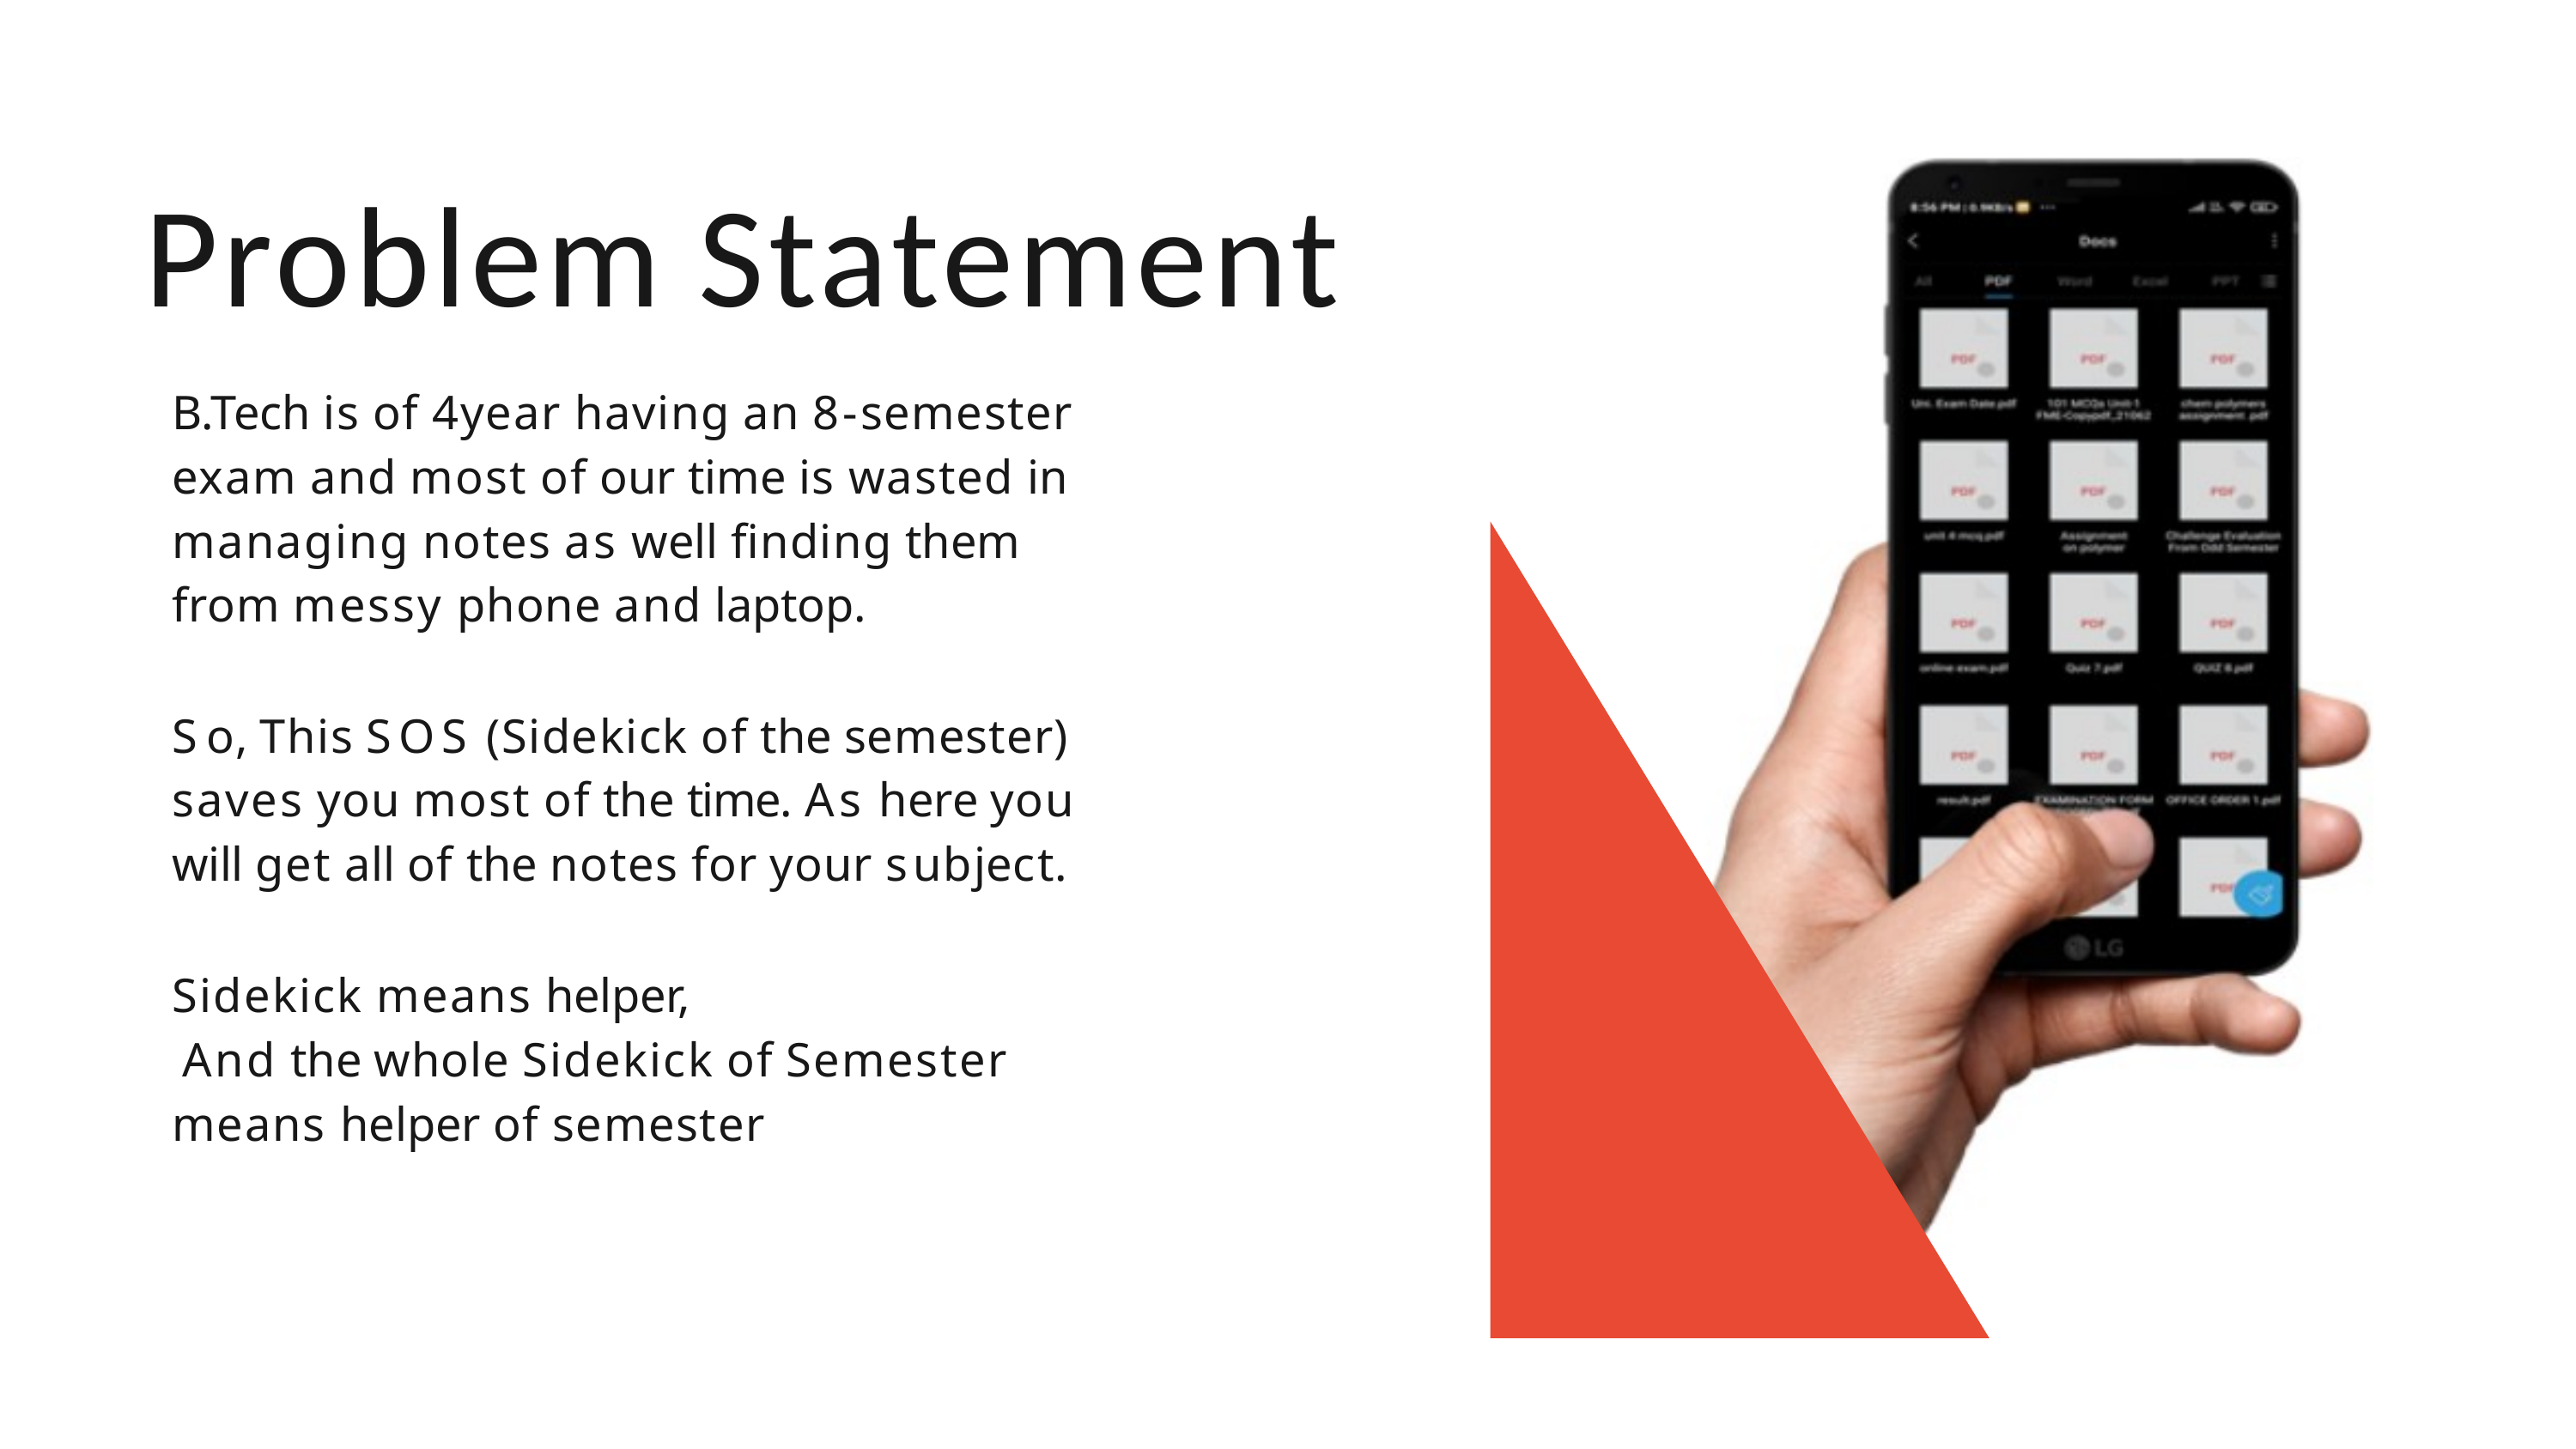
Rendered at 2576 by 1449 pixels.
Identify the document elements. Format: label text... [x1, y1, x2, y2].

text_box B.Tech is of 4year having an 8-semester exam and most of our time is wasted in managing notes as well finding them from messy phone and laptop. So, This SOS (Sidekick of the semester) saves you most of the time. As here you will get all of the notes for your subject. Sidekick means helper, And the whole Sidekick of Semester means helper of semester [170, 406, 1127, 1151]
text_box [1490, 157, 2373, 1339]
title Problem Statement [143, 161, 1361, 406]
